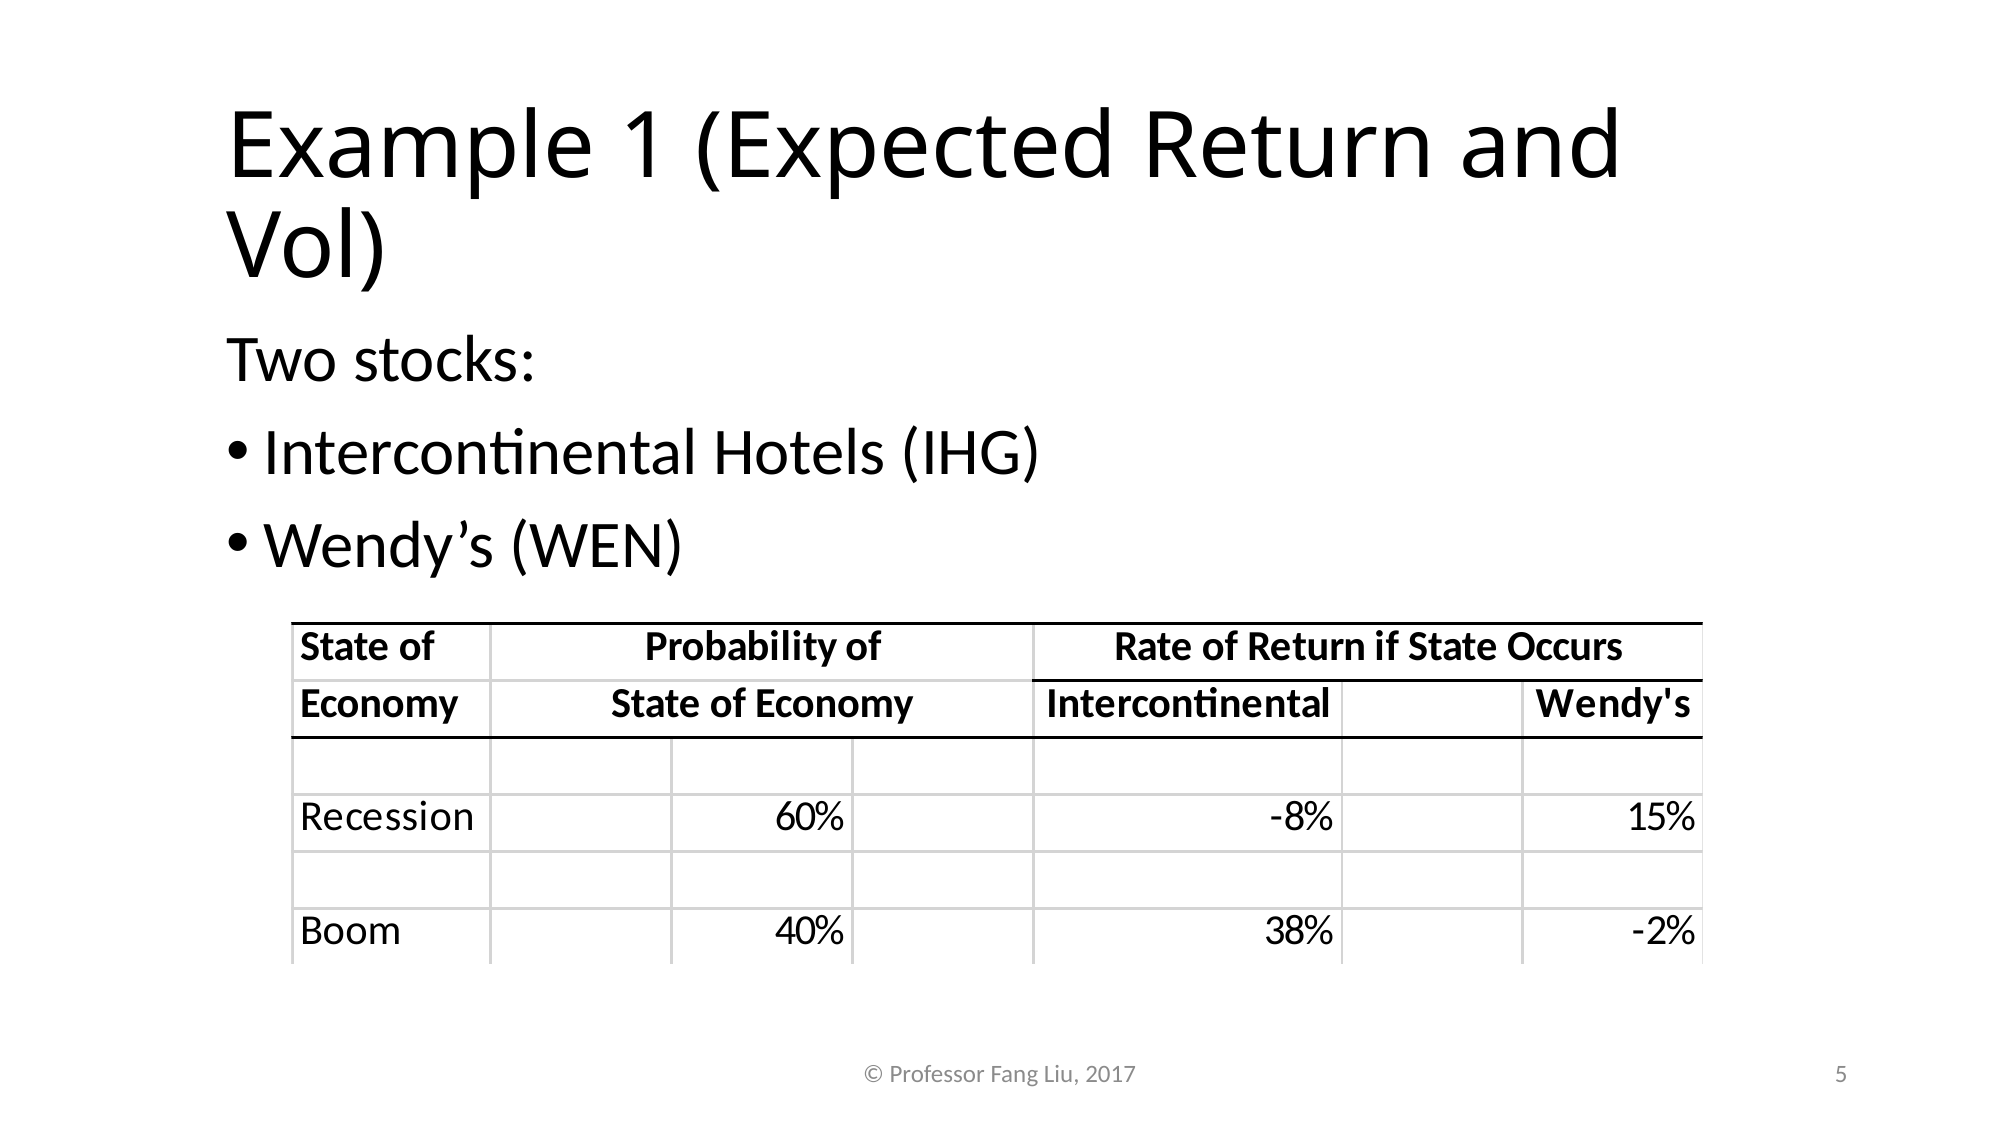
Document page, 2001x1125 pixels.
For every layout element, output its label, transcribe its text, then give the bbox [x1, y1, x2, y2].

footer © Professor Fang Liu, 2017 [662, 1042, 1338, 1103]
picture [291, 622, 1706, 967]
slide_number 5 [1412, 1042, 1863, 1103]
title Example 1 (Expected Return and Vol) [210, 91, 1795, 305]
list Two stocks: Intercontinental Hotels (IHG) Wendy’s (WEN) [210, 316, 1786, 596]
